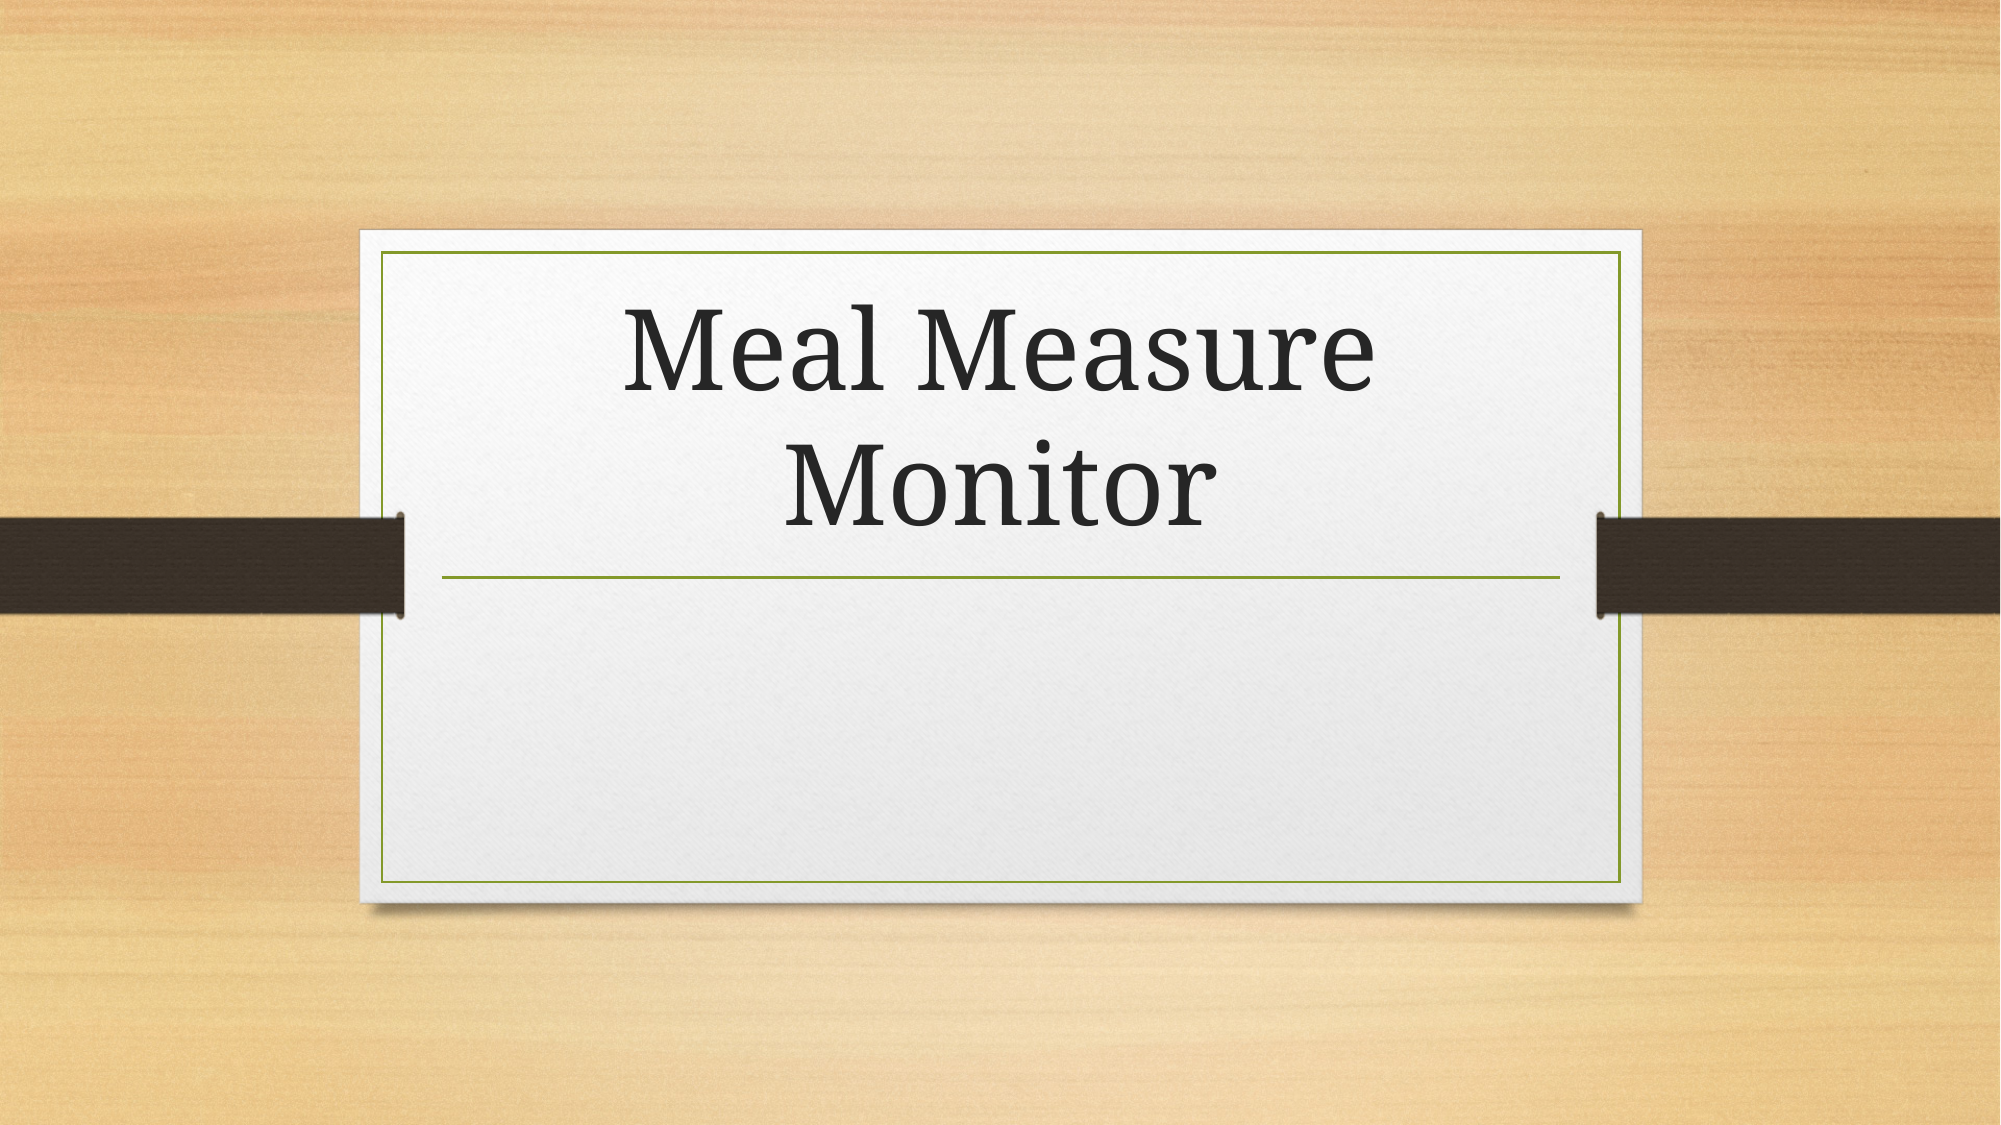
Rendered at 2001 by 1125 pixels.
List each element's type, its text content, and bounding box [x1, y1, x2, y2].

picture [0, 0, 2001, 1125]
title Meal Measure Monitor [441, 306, 1560, 556]
